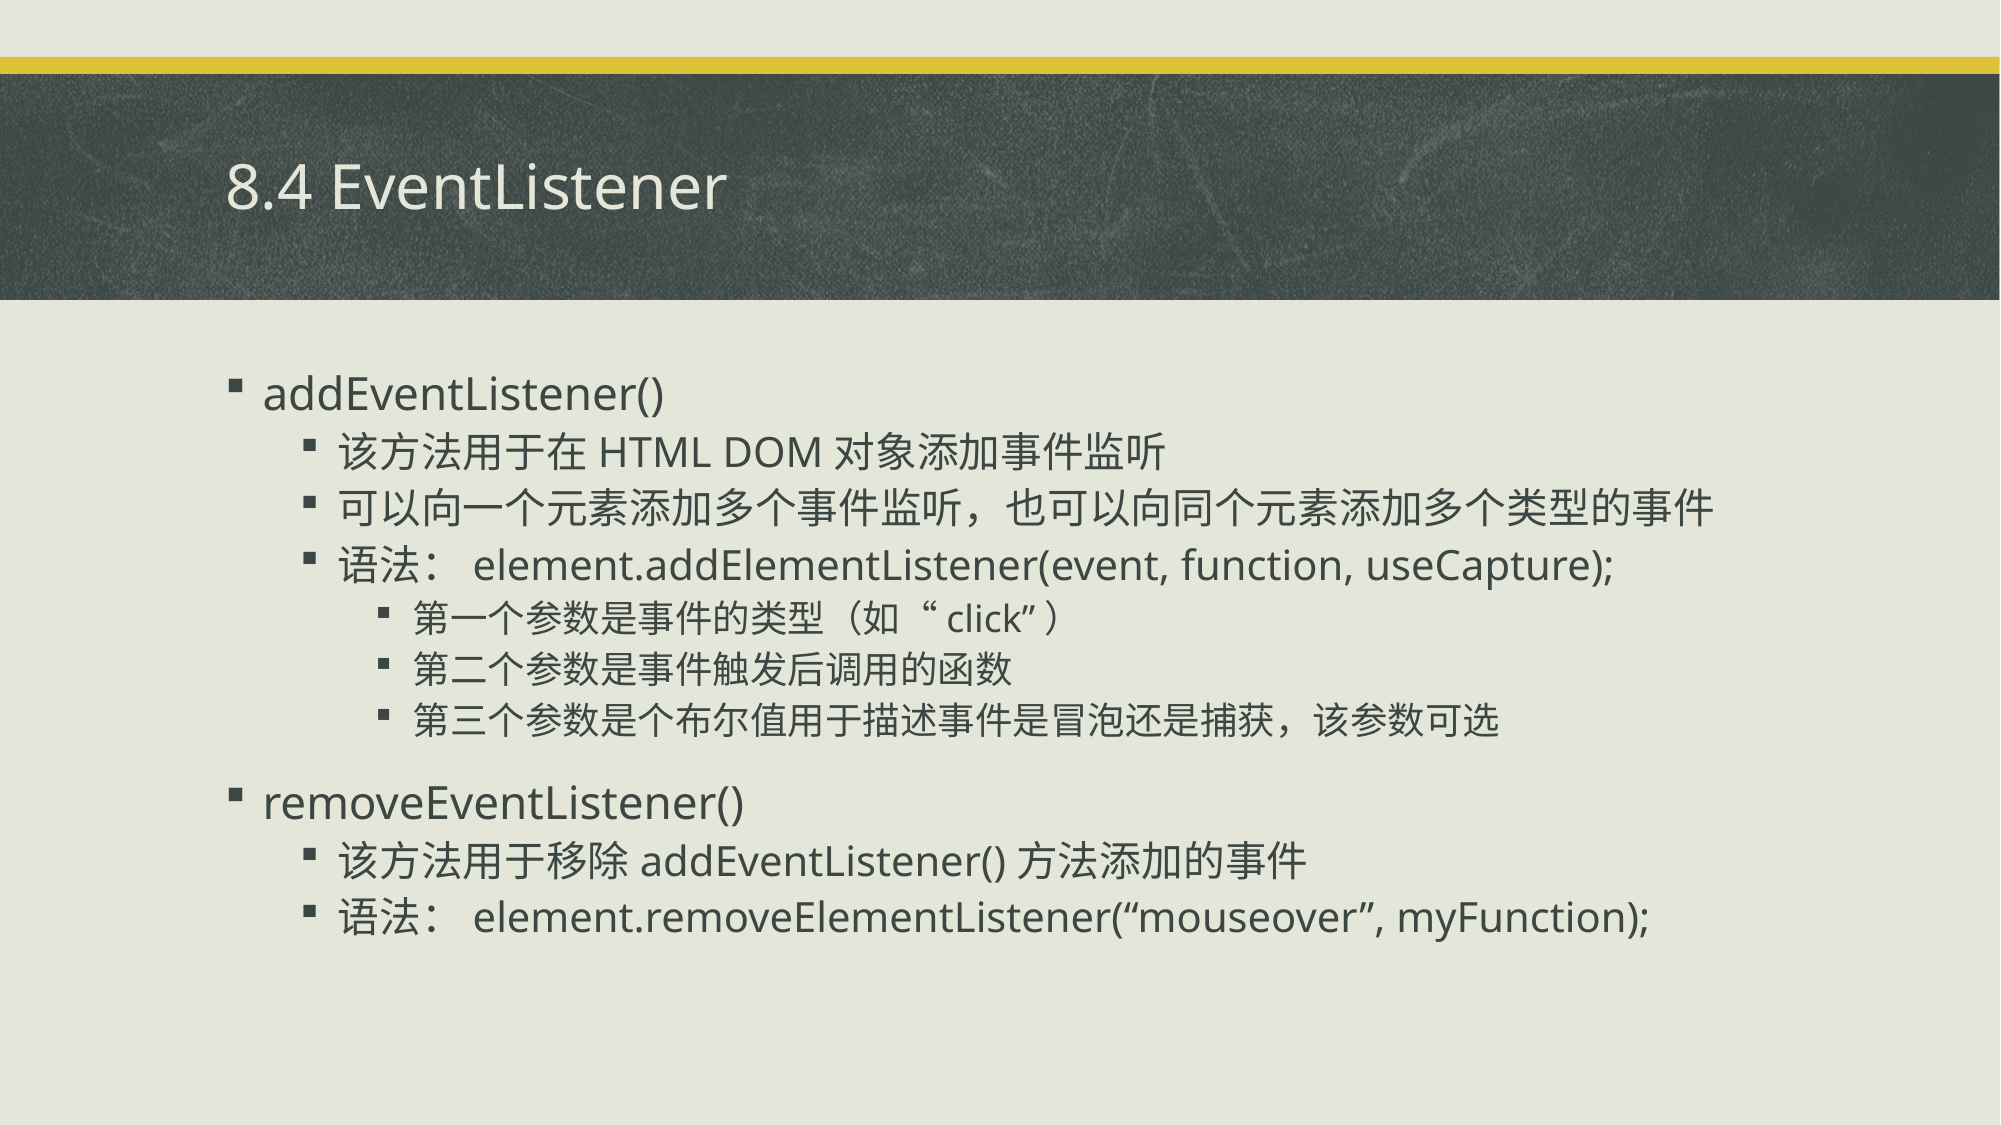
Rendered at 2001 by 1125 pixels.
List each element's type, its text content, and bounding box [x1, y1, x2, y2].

title 8.4 EventListener [210, 76, 1790, 300]
list addEventListener() 该方法用于在HTML DOM对象添加事件监听 可以向一个元素添加多个事件监听，也可以向同个元素添加多个类型的事件 语法：element.addElementListener(event, function, useCapture); 第一个参数是事件的类型（如“click”） 第二个参数是事件触发后调用的函数 第三个参数是个布尔值用于描述事件是冒泡还是捕获，该参数可选 removeEventListener() 该方法用于移除addEventListener()方法添加的事件 语法：element.removeElementListener(“mouseover”, myFunction); [210, 357, 1850, 1078]
picture [0, 74, 2000, 300]
